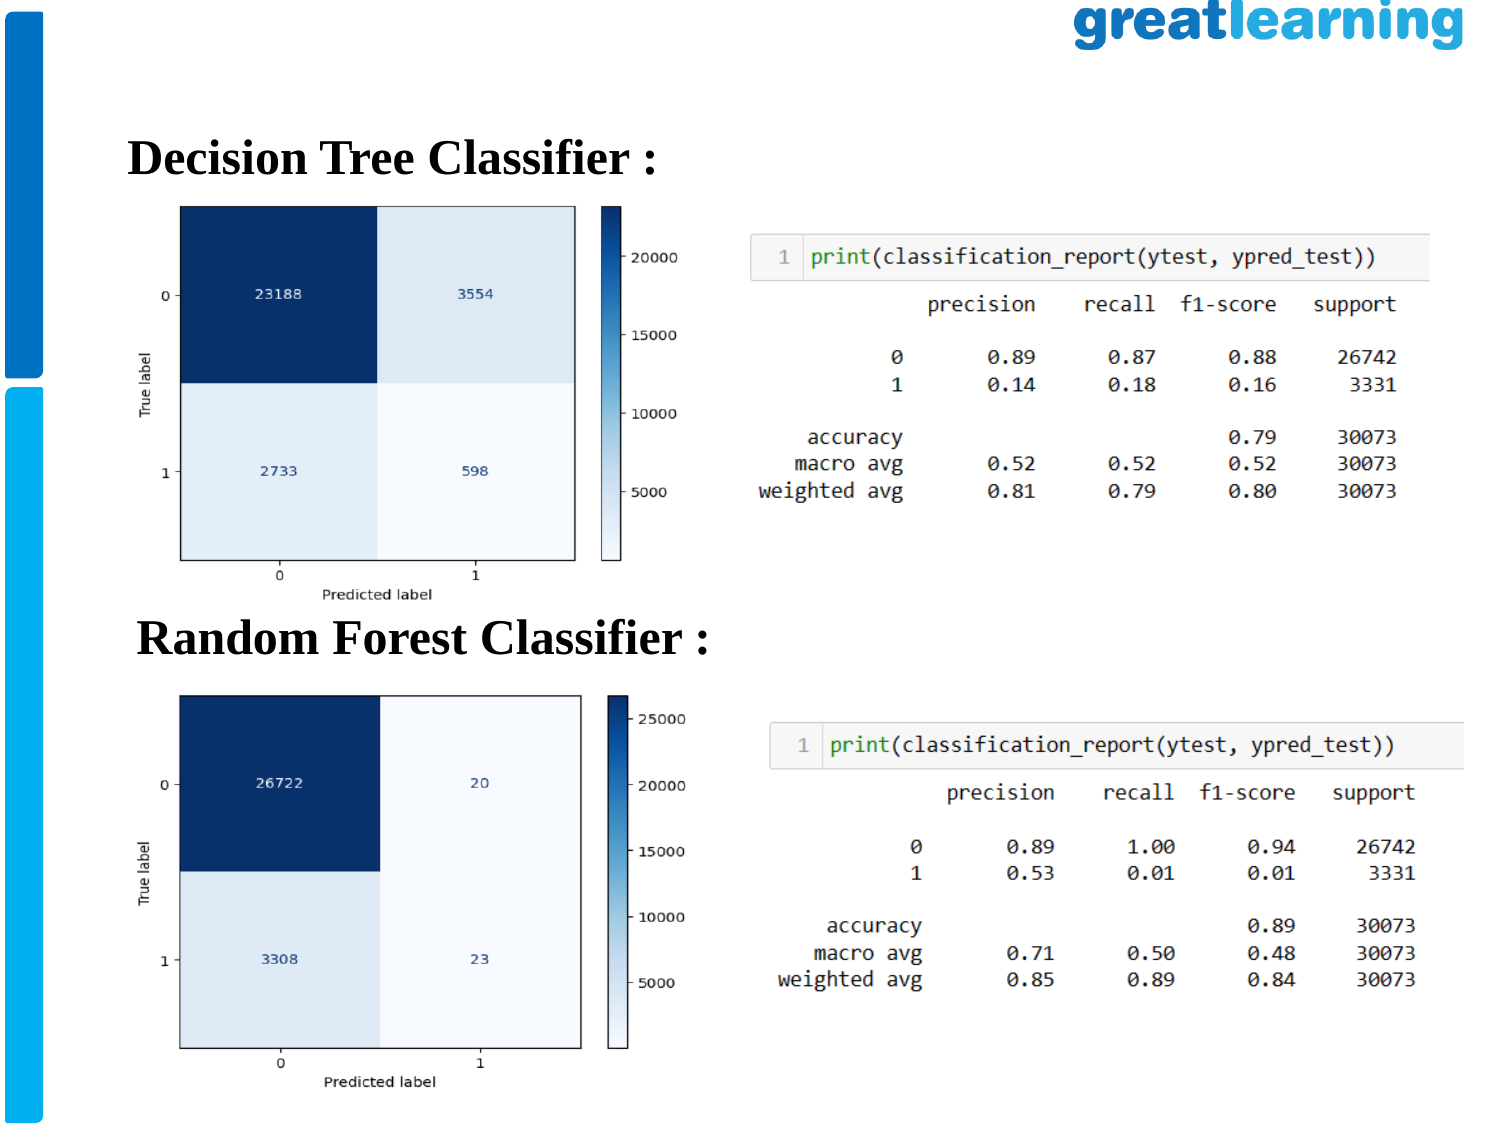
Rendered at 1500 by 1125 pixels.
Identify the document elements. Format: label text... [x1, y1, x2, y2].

picture [762, 712, 1465, 1014]
picture [121, 196, 711, 609]
picture [744, 220, 1431, 519]
picture [1074, 0, 1463, 50]
text_box Random Forest Classifier : [121, 597, 801, 673]
text_box Decision Tree Classifier : [112, 117, 701, 193]
picture [121, 688, 711, 1102]
